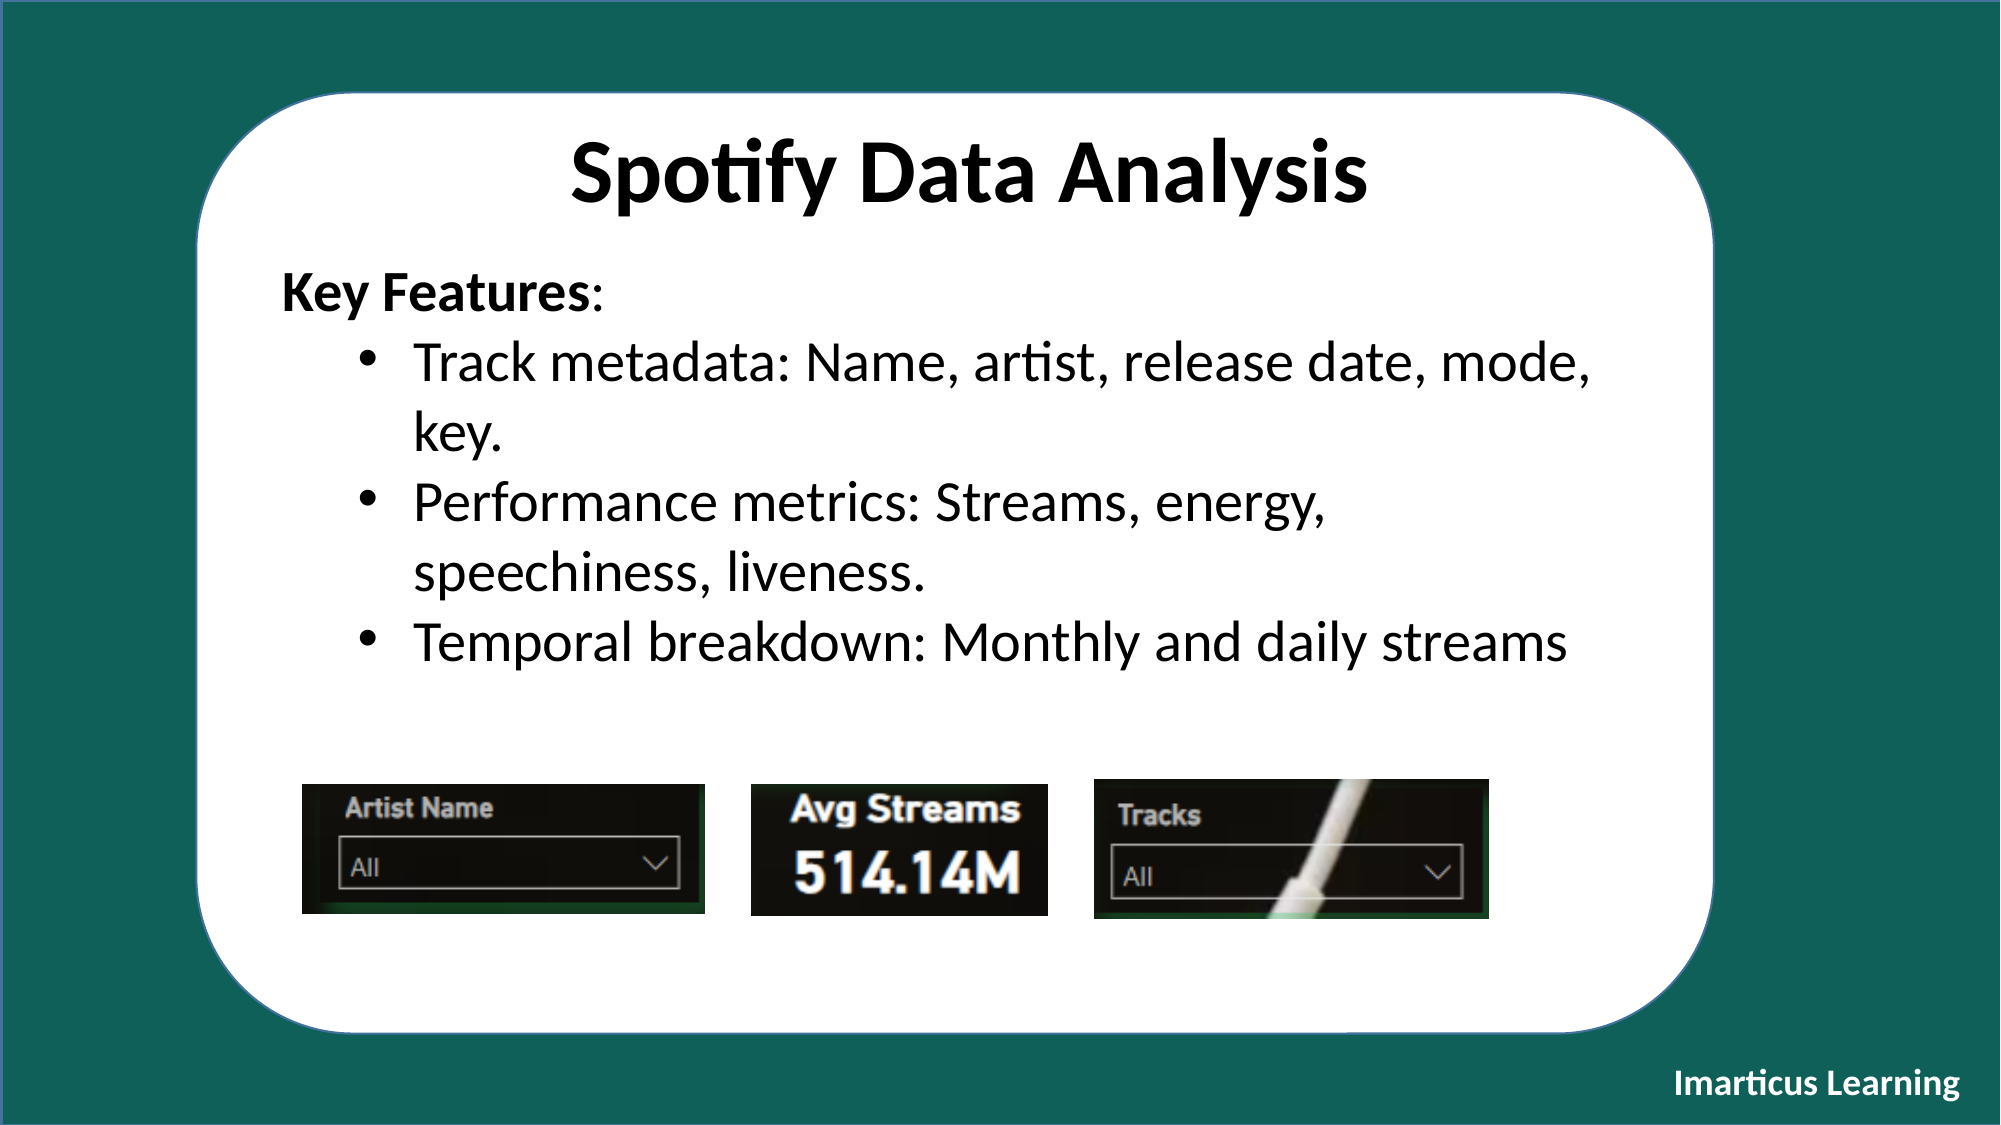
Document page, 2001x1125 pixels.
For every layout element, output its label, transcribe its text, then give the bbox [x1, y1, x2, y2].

text_box Key Features: Track metadata: Name, artist, release date, mode, key. Performance metrics: Streams, energy, speechiness, liveness. Temporal breakdown: Monthly and daily streams [267, 245, 1643, 680]
text_box [293, 91, 1617, 103]
picture [302, 784, 705, 914]
picture [1094, 779, 1489, 919]
text_box Imarticus Learning [1658, 1050, 2000, 1111]
text_box [195, 109, 1715, 1035]
text_box Spotify Data Analysis [280, 103, 1659, 229]
picture [751, 784, 1048, 916]
text_box [0, 0, 2000, 1125]
